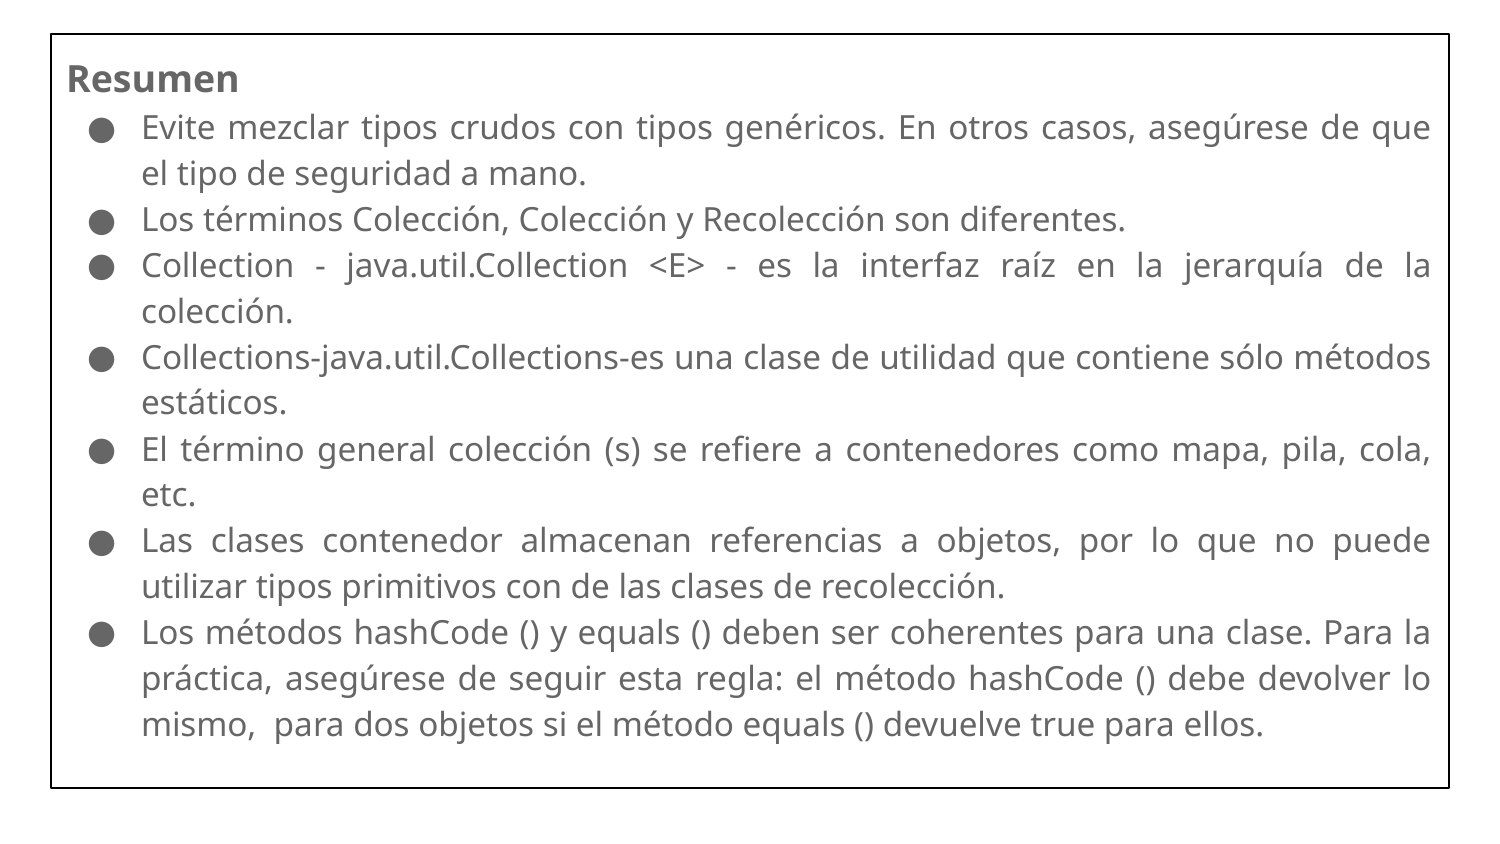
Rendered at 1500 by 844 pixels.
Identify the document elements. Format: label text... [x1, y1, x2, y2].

list Resumen Evite mezclar tipos crudos con tipos genéricos. En otros casos, asegúrese de que el tipo de seguridad a mano. Los términos Colección, Colección y Recolección son diferentes. Collection - java.util.Collection <E> - es la interfaz raíz en la jerarquía de la colección. Collections-java.util.Collections-es una clase de utilidad que contiene sólo métodos estáticos. El término general colección (s) se refiere a contenedores como mapa, pila, cola, etc. Las clases contenedor almacenan referencias a objetos, por lo que no puede utilizar tipos primitivos con de las clases de recolección. Los métodos hashCode () y equals () deben ser coherentes para una clase. Para la práctica, asegúrese de seguir esta regla: el método hashCode () debe devolver lo mismo, para dos objetos si el método equals () devuelve true para ellos. [51, 33, 1449, 789]
